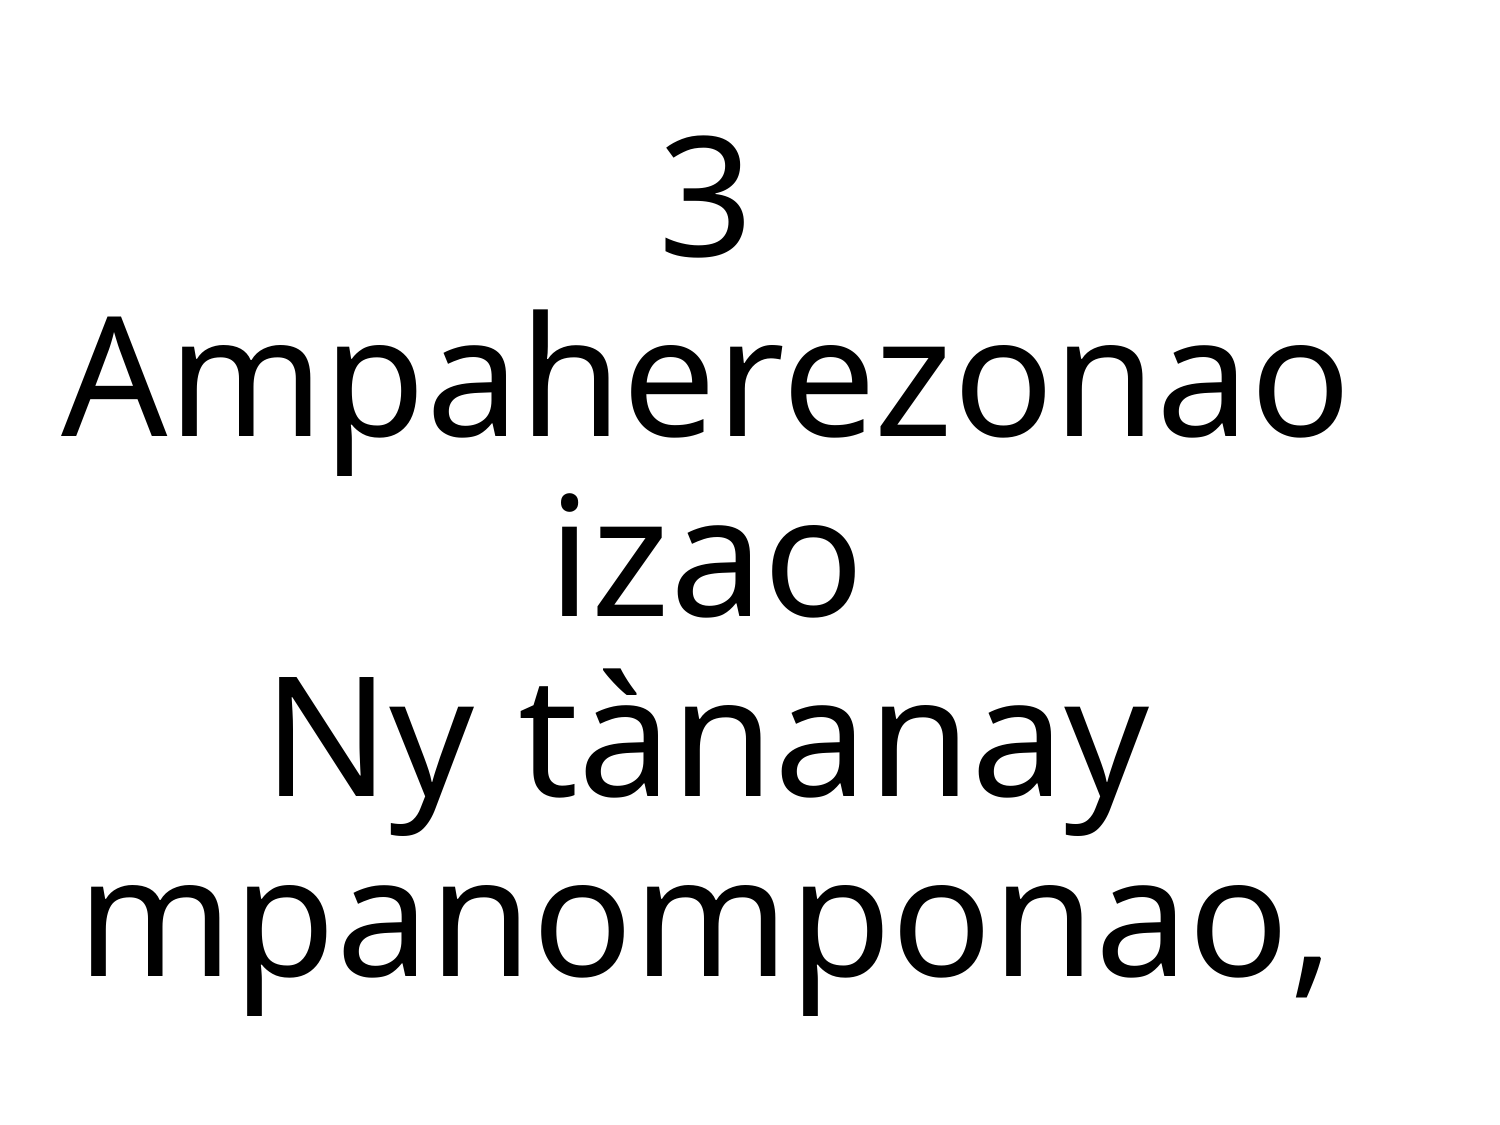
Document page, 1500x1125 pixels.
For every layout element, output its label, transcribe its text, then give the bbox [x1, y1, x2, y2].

title 3 Ampaherezonao izao Ny tànanay mpanomponao, [0, 453, 1414, 672]
